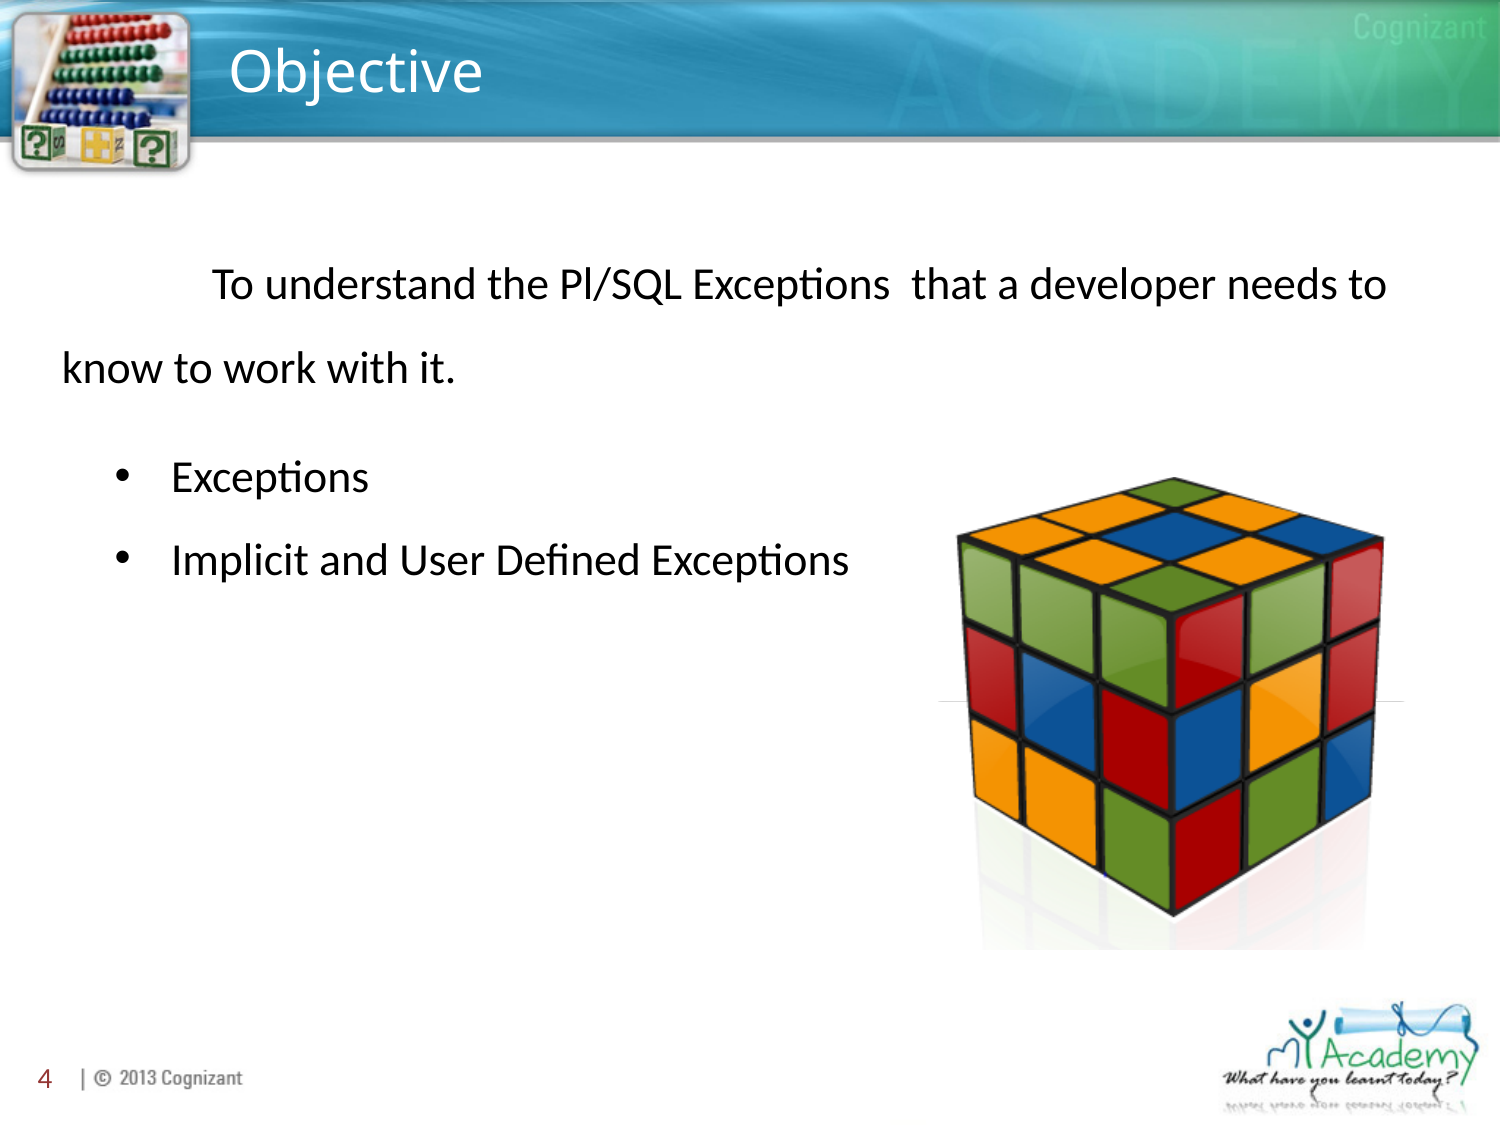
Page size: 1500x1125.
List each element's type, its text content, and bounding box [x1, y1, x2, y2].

title Objective [213, 0, 1500, 163]
picture [0, 0, 1500, 1125]
list To understand the Pl/SQL Exceptions that a developer needs to know to work with it. [37, 212, 1426, 426]
slide_number 4 [22, 1052, 98, 1098]
text_box Exceptions Implicit and User Defined Exceptions [24, 412, 1138, 592]
